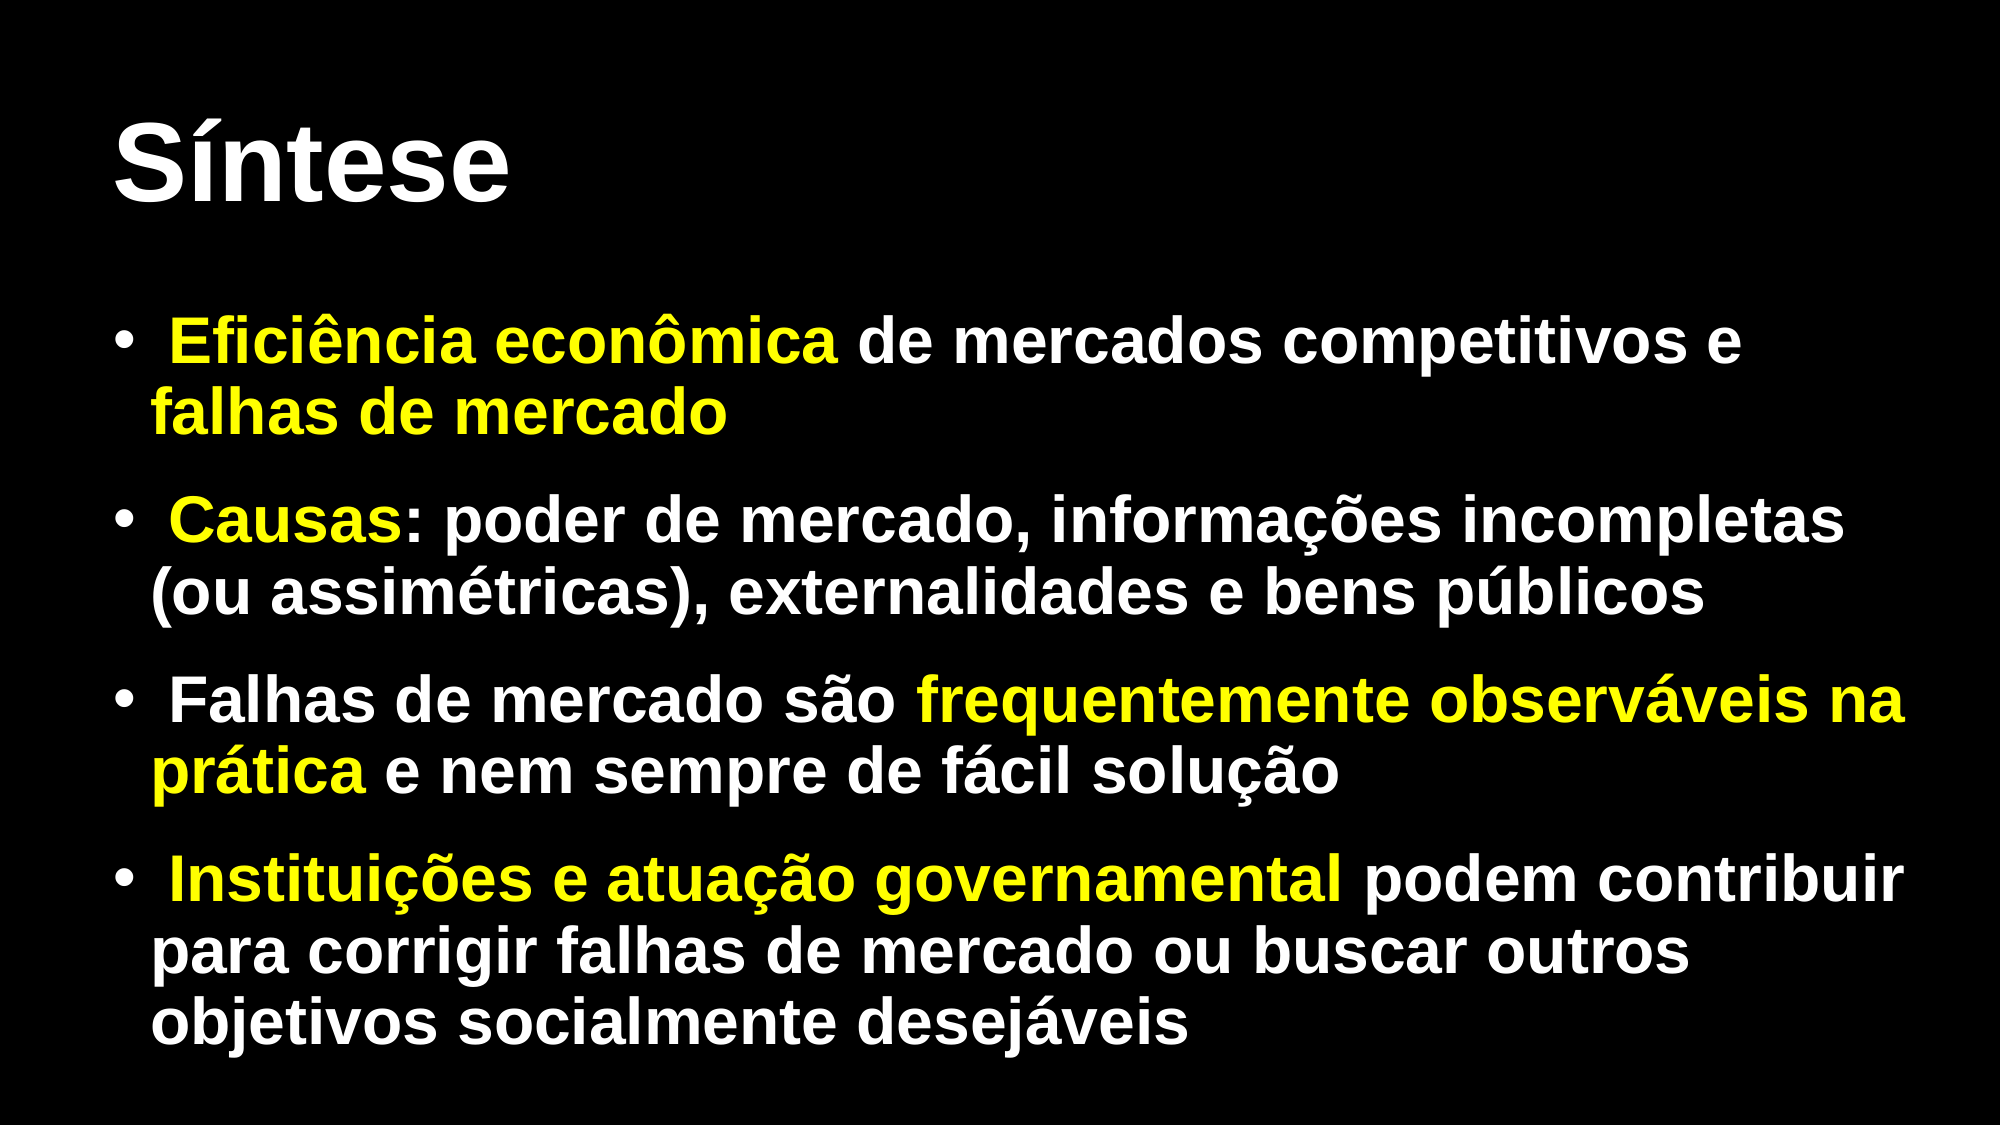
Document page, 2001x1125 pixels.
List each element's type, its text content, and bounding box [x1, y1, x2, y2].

list Eficiência econômica de mercados competitivos e falhas de mercado Causas: poder de mercado, informações incompletas (ou assimétricas), externalidades e bens públicos Falhas de mercado são frequentemente observáveis na prática e nem sempre de fácil solução Instituições e atuação governamental podem contribuir para corrigir falhas de mercado ou buscar outros objetivos socialmente desejáveis [101, 300, 1960, 1072]
title Síntese [101, 56, 1840, 274]
